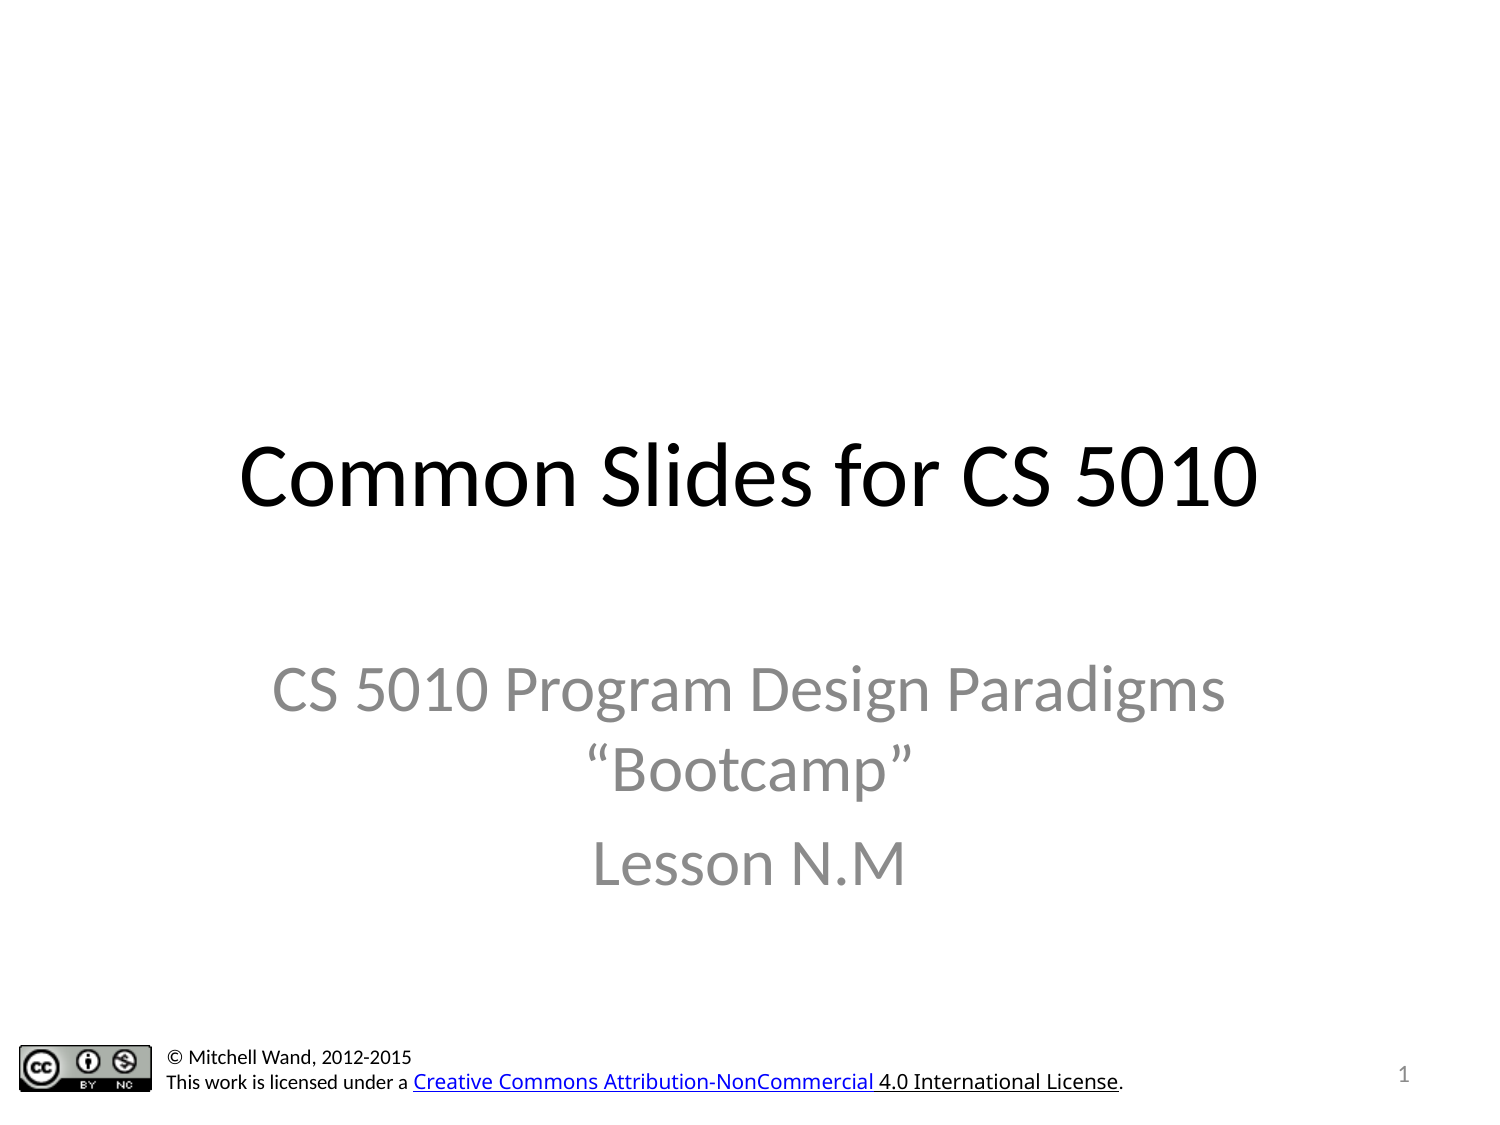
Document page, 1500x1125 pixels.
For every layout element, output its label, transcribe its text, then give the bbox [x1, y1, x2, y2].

subtitle CS 5010 Program Design Paradigms “Bootcamp” Lesson N.M [225, 637, 1275, 925]
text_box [19, 1035, 1481, 1102]
title Common Slides for CS 5010 [112, 349, 1388, 591]
